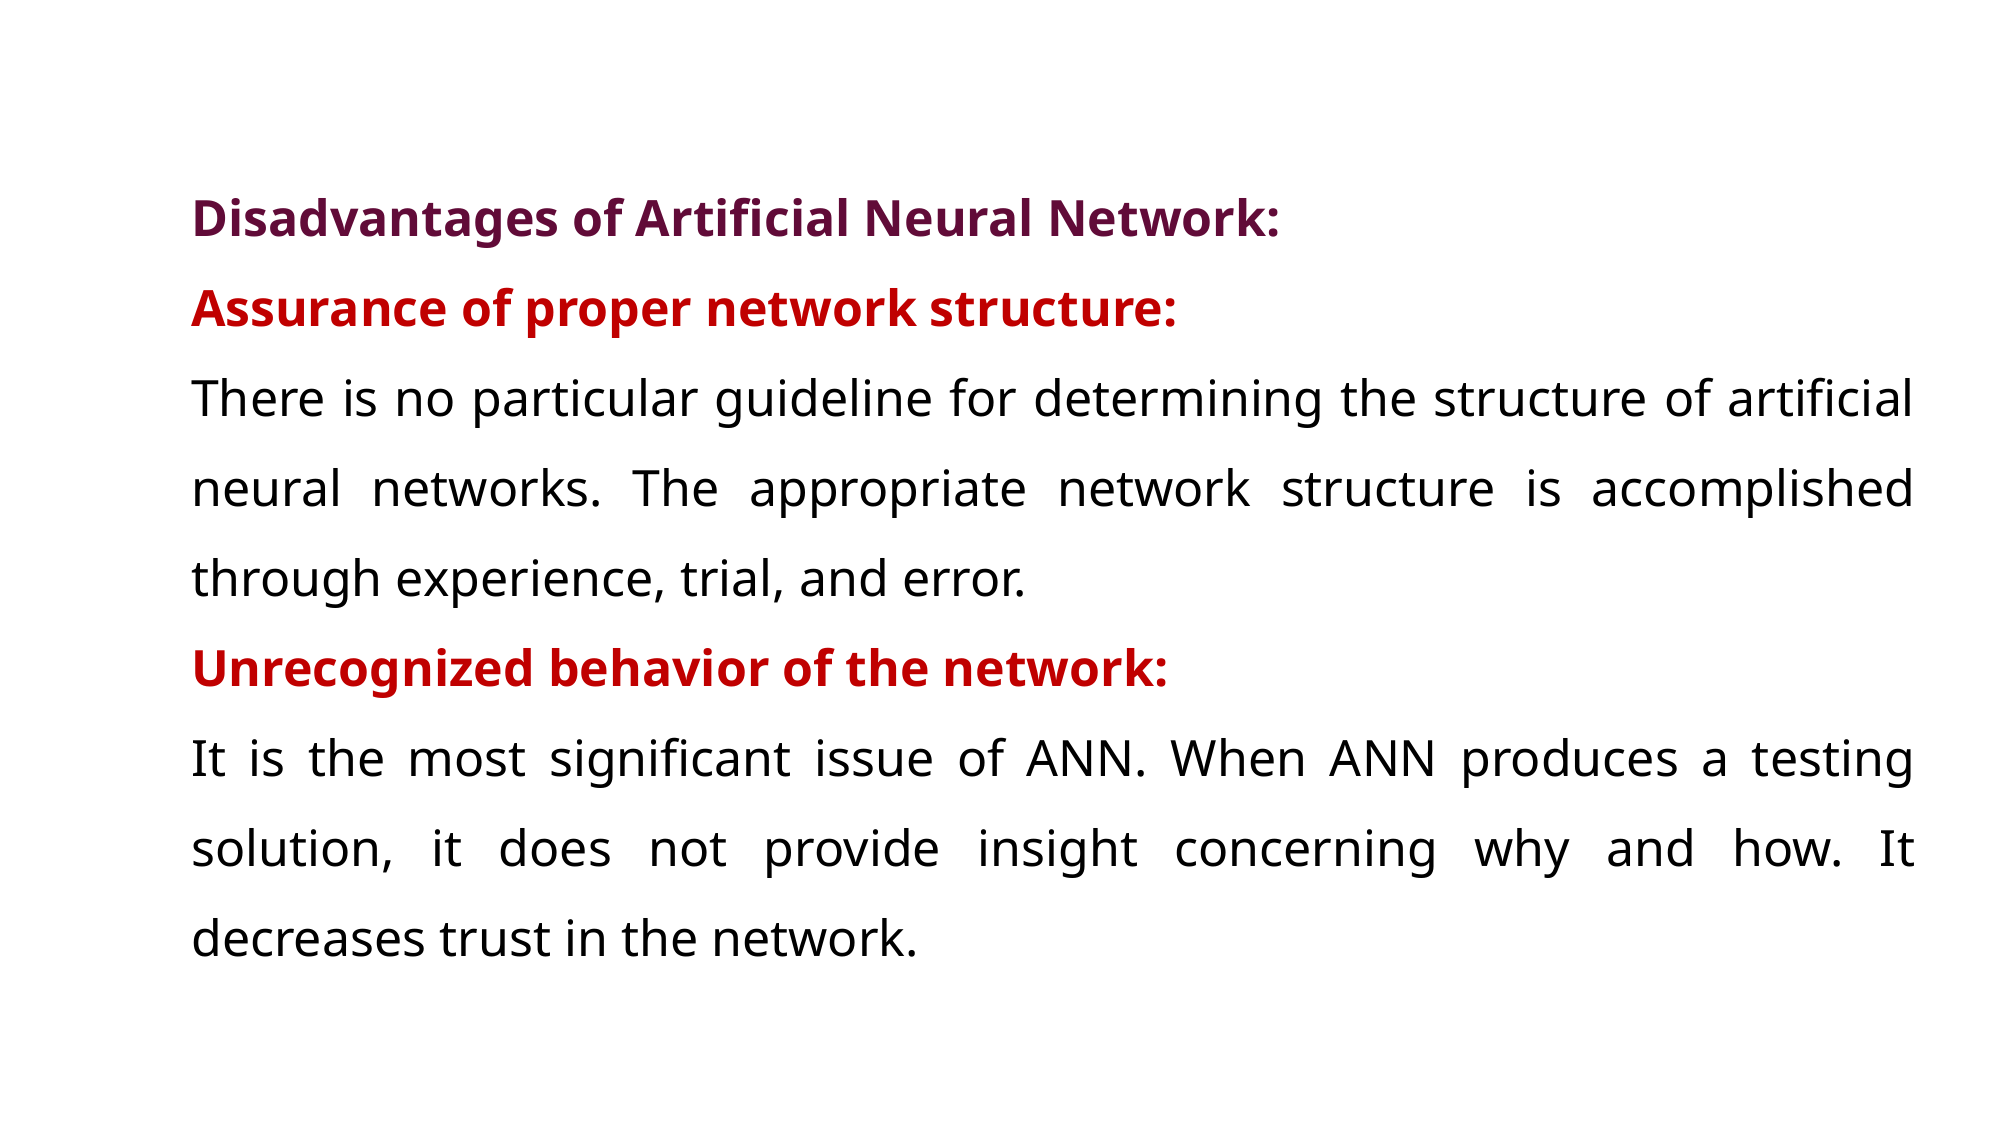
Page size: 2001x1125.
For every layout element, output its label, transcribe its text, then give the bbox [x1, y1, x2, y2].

text_box Disadvantages of Artificial Neural Network: Assurance of proper network structure: There is no particular guideline for determining the structure of artificial neural networks. The appropriate network structure is accomplished through experience, trial, and error. Unrecognized behavior of the network: It is the most significant issue of ANN. When ANN produces a testing solution, it does not provide insight concerning why and how. It decreases trust in the network. [176, 148, 1931, 974]
